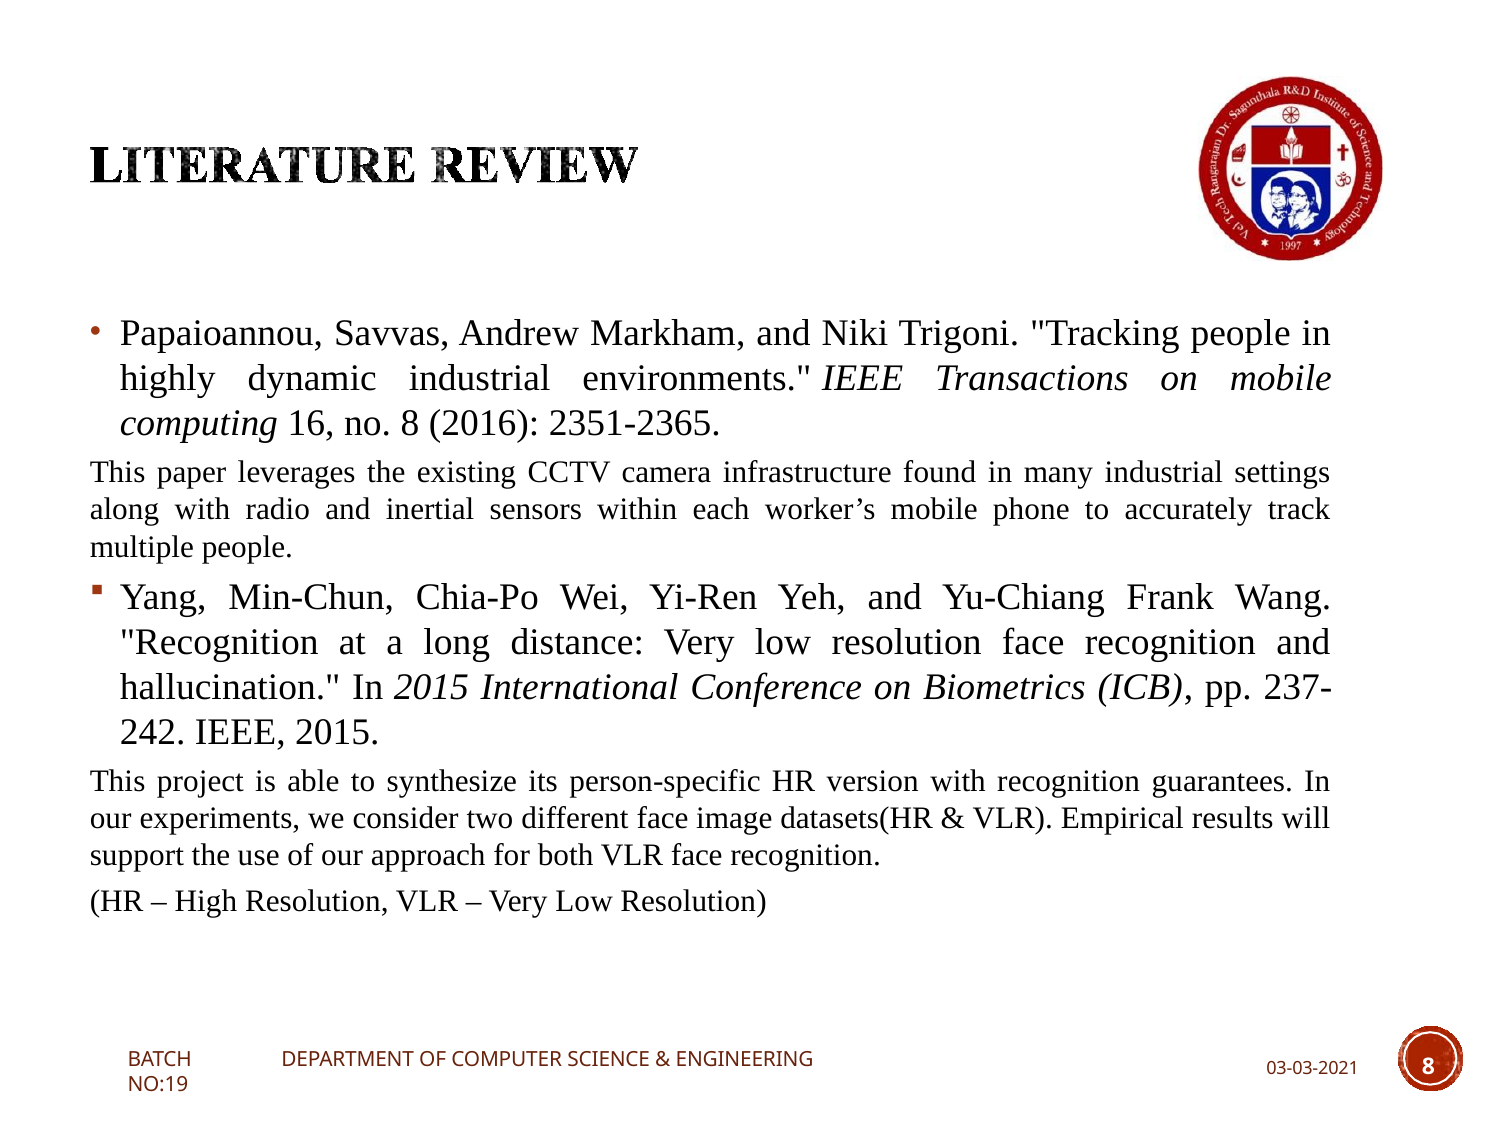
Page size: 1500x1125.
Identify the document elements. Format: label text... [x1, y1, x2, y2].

slide_number DEPARTMENT OF COMPUTER SCIENCE & ENGINEERING [279, 1045, 837, 1074]
picture [1413, 1075, 1447, 1083]
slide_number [1264, 1043, 1449, 1075]
picture [1198, 76, 1383, 261]
picture [1398, 1026, 1463, 1091]
text_box Papaioannou, Savvas, Andrew Markham, and Niki Trigoni. "Tracking people in highly dynamic industrial environments." IEEE Transactions on mobile computing 16, no. 8 (2016): 2351-2365. This paper leverages the existing CCTV camera infrastructure found in many industrial settings along with radio and inertial sensors within each worker’s mobile phone to accurately track multiple people. Yang, Min-Chun, Chia-Po Wei, Yi-Ren Yeh, and Yu-Chiang Frank Wang. "Recognition at a long distance: Very low resolution face recognition and hallucination." In 2015 International Conference on Biometrics (ICB), pp. 237-242. IEEE, 2015. This project is able to synthesize its person-specific HR version with recognition guarantees. In our experiments, we consider two different face image datasets(HR & VLR). Empirical results will support the use of our approach for both VLR face recognition. (HR – High Resolution, VLR – Very Low Resolution) [87, 300, 1376, 976]
picture [90, 147, 638, 183]
picture [1412, 1034, 1455, 1073]
footer BATCH NO:19 [125, 1045, 243, 1074]
